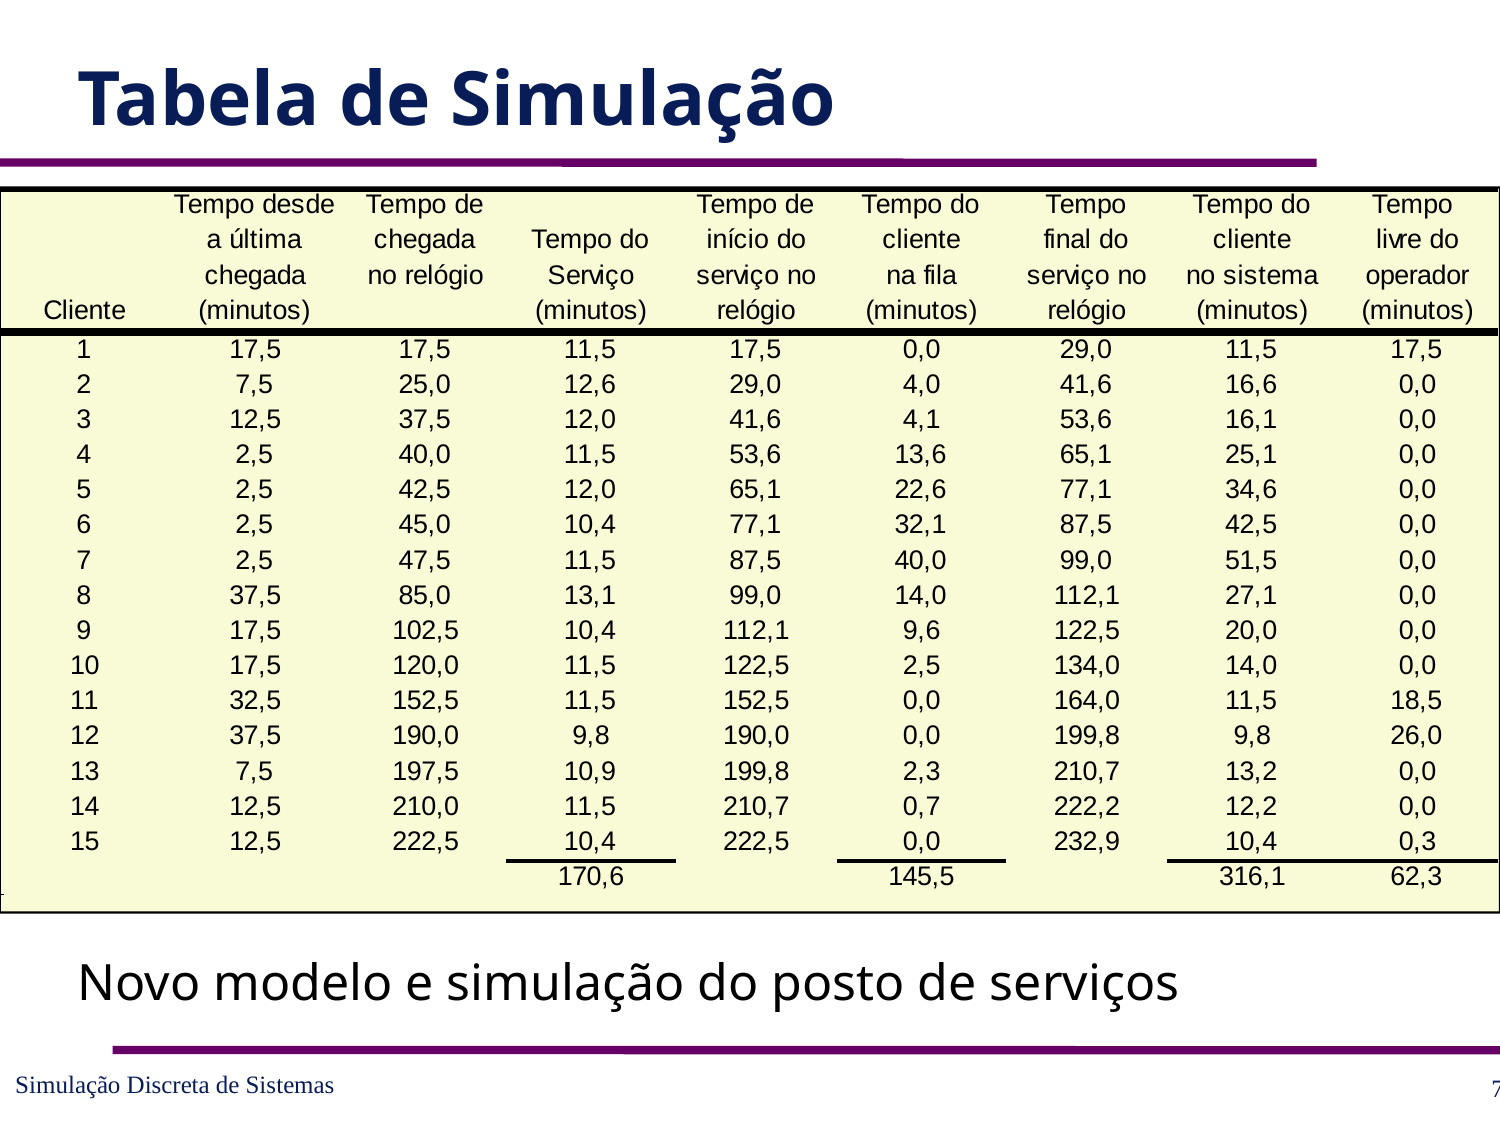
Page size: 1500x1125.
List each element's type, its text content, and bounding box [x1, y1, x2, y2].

title Tabela de Simulação [62, 43, 1338, 150]
text_box [0, 903, 1500, 913]
list Novo modelo e simulação do posto de serviços [62, 950, 1338, 1022]
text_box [0, 187, 1500, 897]
